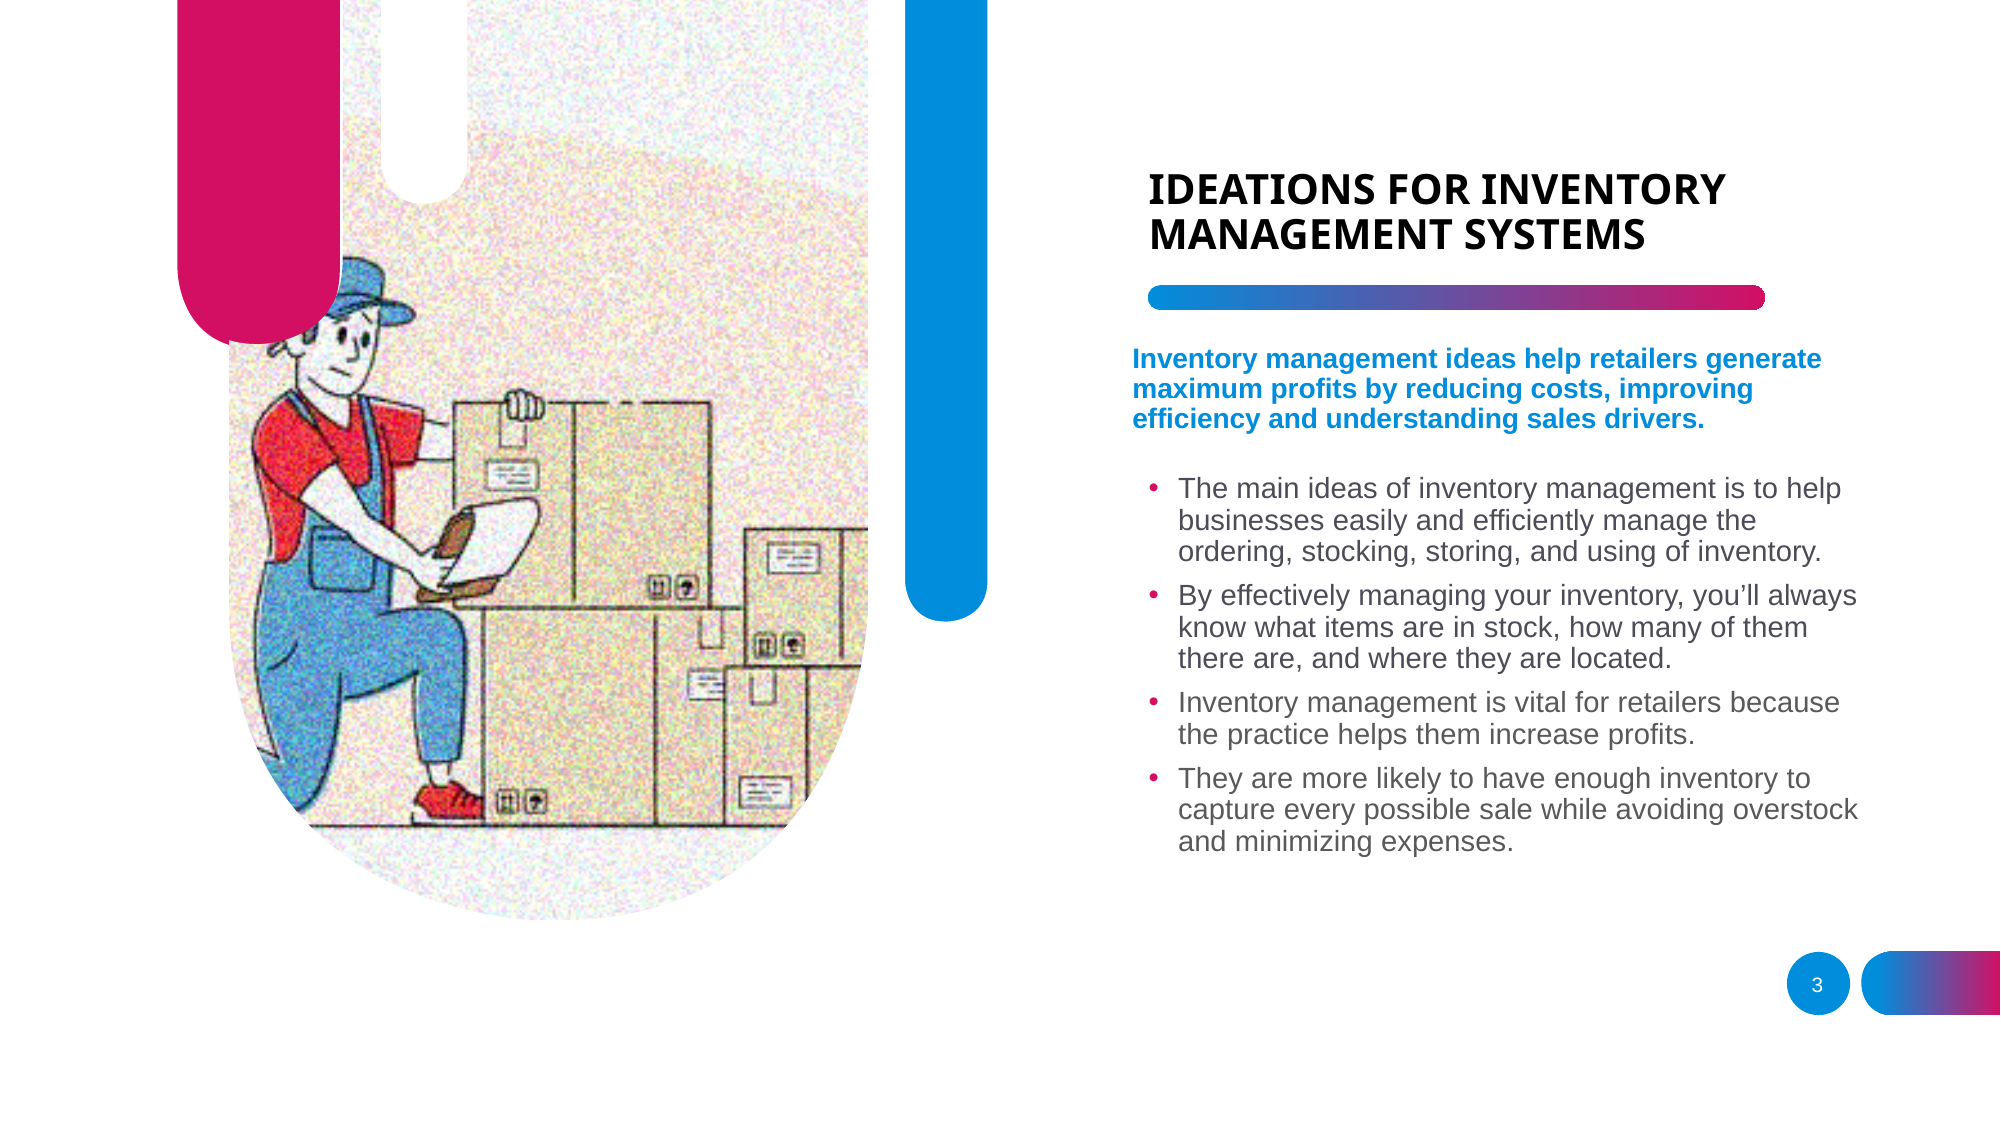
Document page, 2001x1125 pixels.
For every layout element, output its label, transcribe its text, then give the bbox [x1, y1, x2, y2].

title IDEATIONS FOR INVENTORY MANAGEMENT SYSTEMS [1133, 148, 1873, 278]
list Inventory management ideas help retailers generate maximum profits by reducing costs, improving efficiency and understanding sales drivers. [1117, 336, 1880, 442]
picture [229, 0, 869, 921]
slide_number 3 [1772, 954, 1863, 1015]
list The main ideas of inventory management is to help businesses easily and efficiently manage the ordering, stocking, storing, and using of inventory. By effectively managing your inventory, you’ll always know what items are in stock, how many of them there are, and where they are located. Inventory management is vital for retailers because the practice helps them increase profits. They are more likely to have enough inventory to capture every possible sale while avoiding overstock and minimizing expenses. [1133, 465, 1880, 945]
